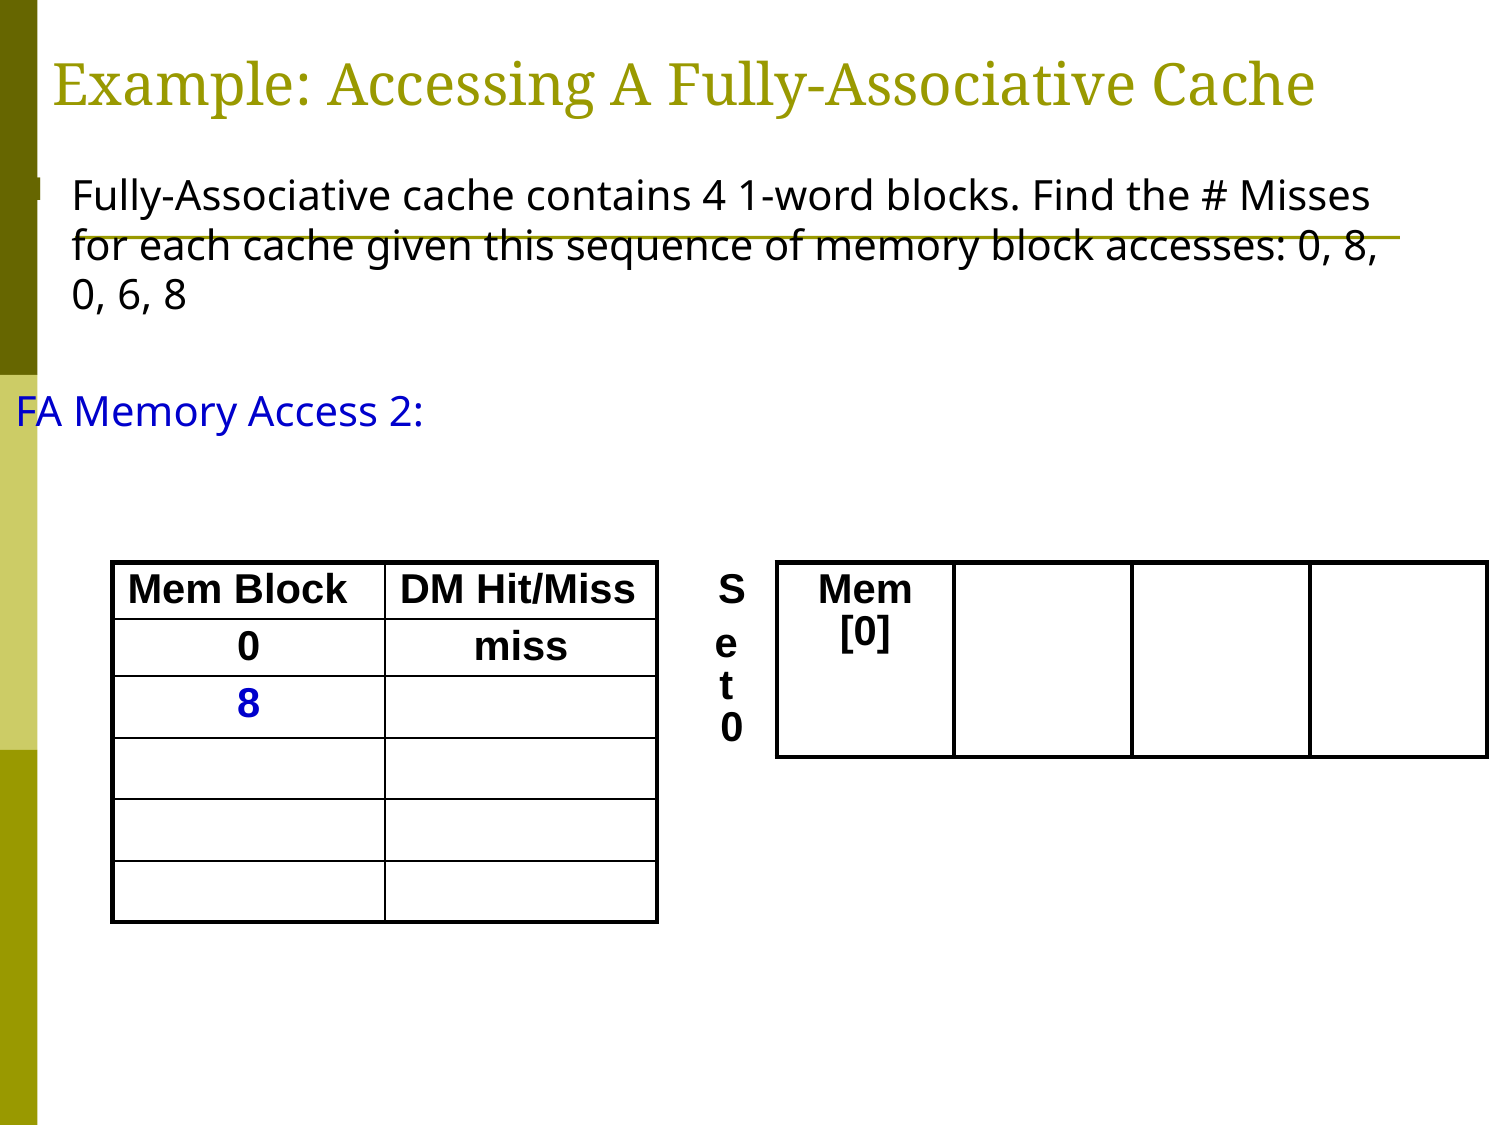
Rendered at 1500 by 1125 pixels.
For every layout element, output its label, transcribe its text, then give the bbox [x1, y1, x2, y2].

table_header [1134, 565, 1308, 755]
table_cell 8 [115, 677, 384, 737]
table_cell [115, 800, 384, 860]
table_header DM Hit/Miss [386, 565, 655, 618]
table_cell [386, 800, 655, 860]
title Example: Accessing A Fully-Associative Cache [37, 24, 1500, 125]
table_cell [115, 739, 384, 798]
table_cell [386, 739, 655, 798]
table_header S e t 0 [688, 563, 775, 757]
table_cell [386, 862, 655, 920]
table_header Mem [0] [779, 565, 952, 755]
list Fully-Associative cache contains 4 1-word blocks. Find the # Misses for each cache given this sequence of memory block accesses: 0, 8, 0, 6, 8 FA Memory Access 2: [0, 149, 1438, 563]
table_cell 0 [115, 620, 384, 675]
table_cell [386, 677, 655, 737]
table_header [956, 565, 1130, 755]
table_header Mem Block [115, 565, 384, 618]
table_cell [115, 862, 384, 920]
table_header [1312, 565, 1485, 755]
table_cell miss [386, 620, 655, 675]
